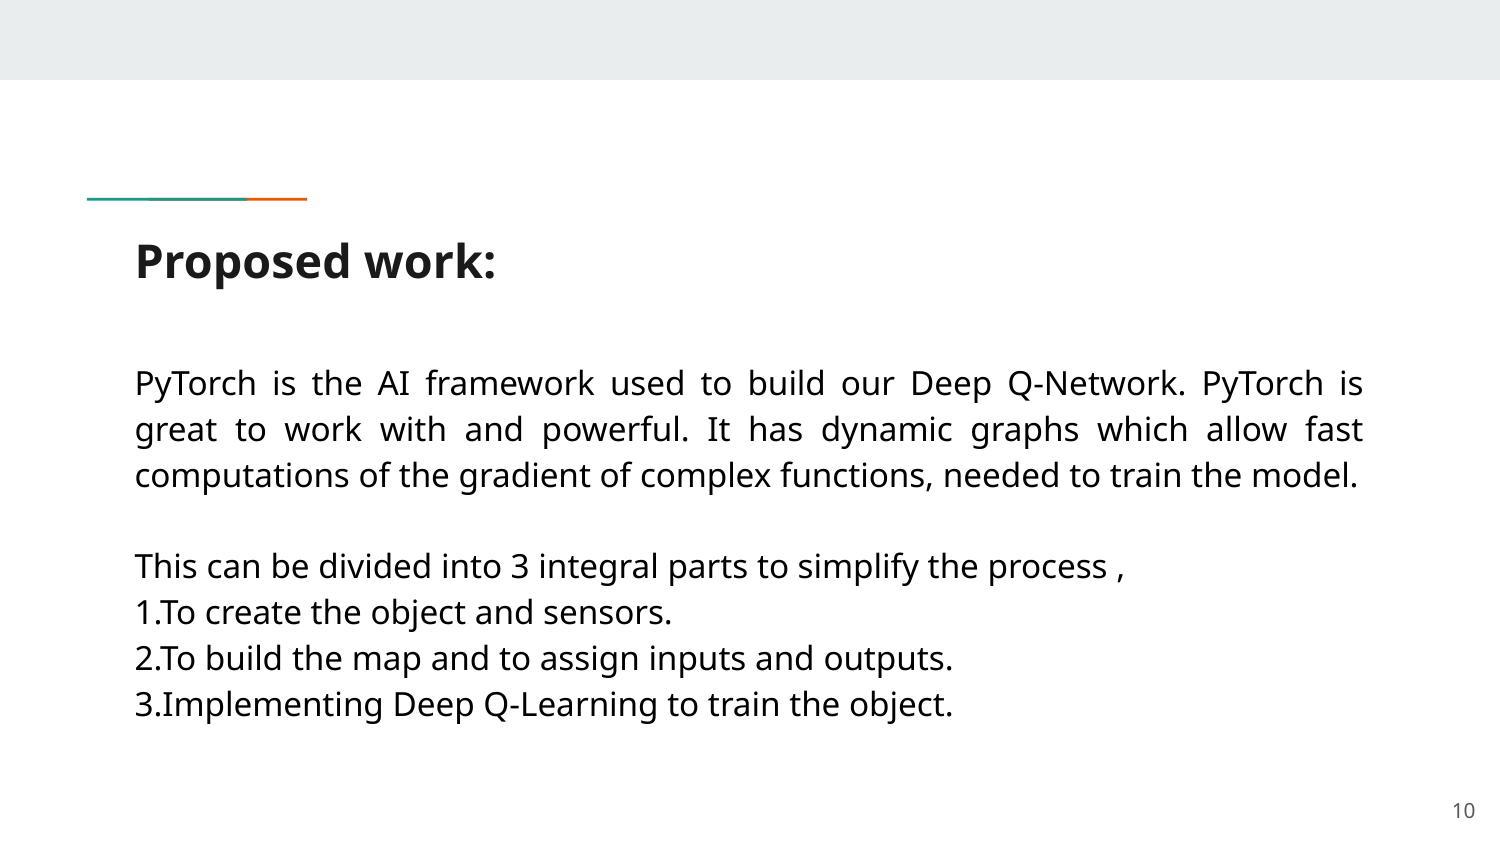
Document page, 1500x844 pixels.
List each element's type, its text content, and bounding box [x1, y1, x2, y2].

title Proposed work: [119, 216, 1381, 305]
list PyTorch is the AI framework used to build our Deep Q-Network. PyTorch is great to work with and powerful. It has dynamic graphs which allow fast computations of the gradient of complex functions, needed to train the model. This can be divided into 3 integral parts to simplify the process , 1.To create the object and sensors. 2.To build the map and to assign inputs and outputs. 3.Implementing Deep Q-Learning to train the object. [119, 341, 1381, 712]
slide_number ‹#› [1400, 779, 1491, 844]
